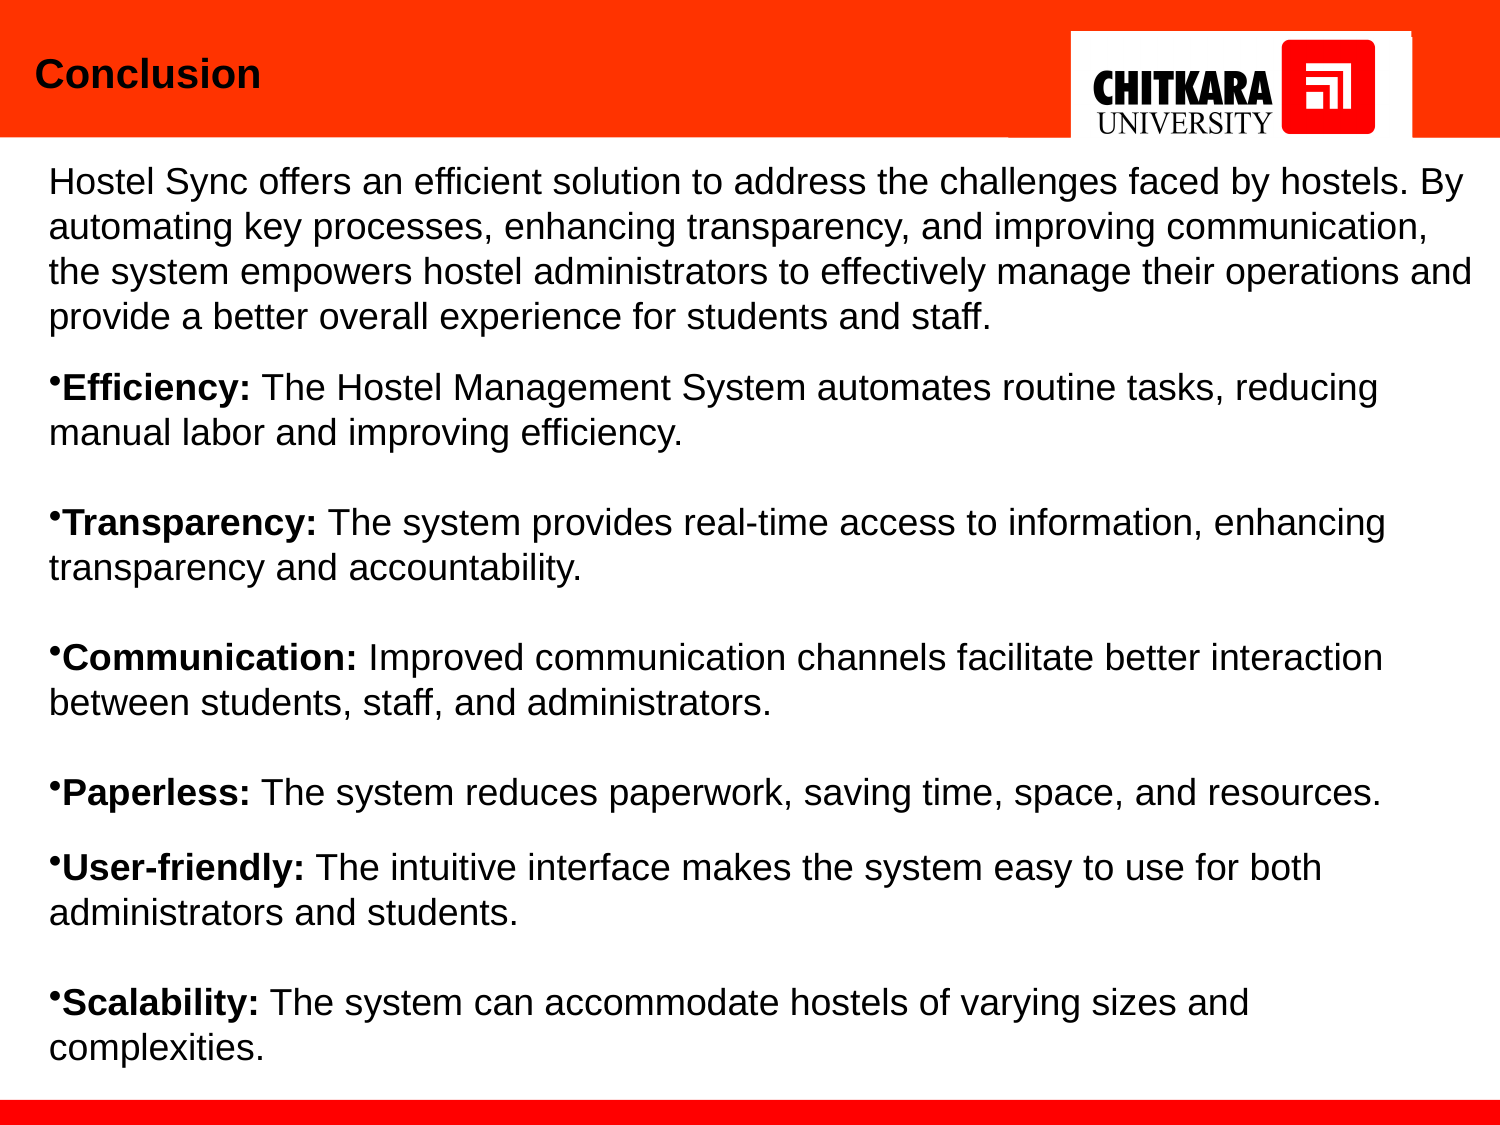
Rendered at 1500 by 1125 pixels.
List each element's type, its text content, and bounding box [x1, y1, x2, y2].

picture [1074, 37, 1390, 138]
text_box Efficiency: The Hostel Management System automates routine tasks, reducing manual labor and improving efficiency. Transparency: The system provides real-time access to information, enhancing transparency and accountability. Communication: Improved communication channels facilitate better interaction between students, staff, and administrators. Paperless: The system reduces paperwork, saving time, space, and resources. [33, 355, 1467, 821]
text_box User-friendly: The intuitive interface makes the system easy to use for both administrators and students. Scalability: The system can accommodate hostels of varying sizes and complexities. [33, 835, 1433, 1076]
text_box Hostel Sync offers an efficient solution to address the challenges faced by hostels. By automating key processes, enhancing transparency, and improving communication, the system empowers hostel administrators to effectively manage their operations and provide a better overall experience for students and staff. [33, 149, 1500, 435]
title Conclusion [0, 0, 900, 150]
